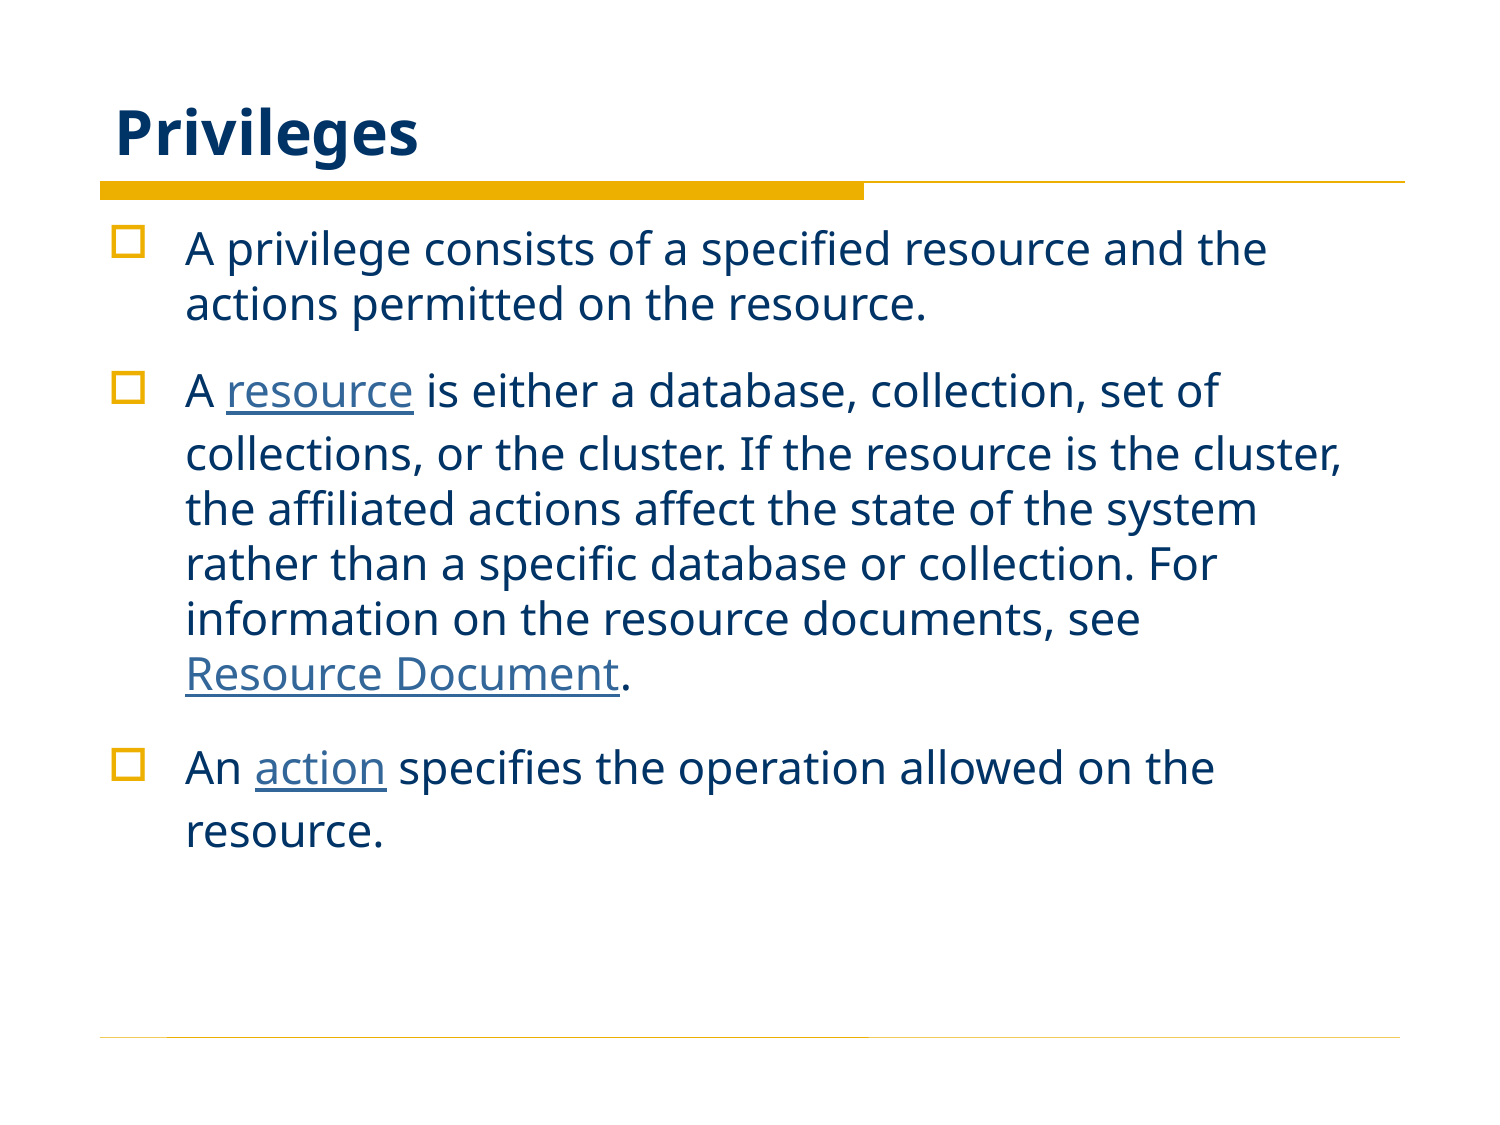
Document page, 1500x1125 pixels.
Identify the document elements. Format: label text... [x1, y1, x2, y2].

list A privilege consists of a specified resource and the actions permitted on the resource. A resource is either a database, collection, set of collections, or the cluster. If the resource is the cluster, the affiliated actions affect the state of the system rather than a specific database or collection. For information on the resource documents, see Resource Document. An action specifies the operation allowed on the resource. [92, 212, 1406, 1013]
title Privileges [99, 24, 1413, 175]
